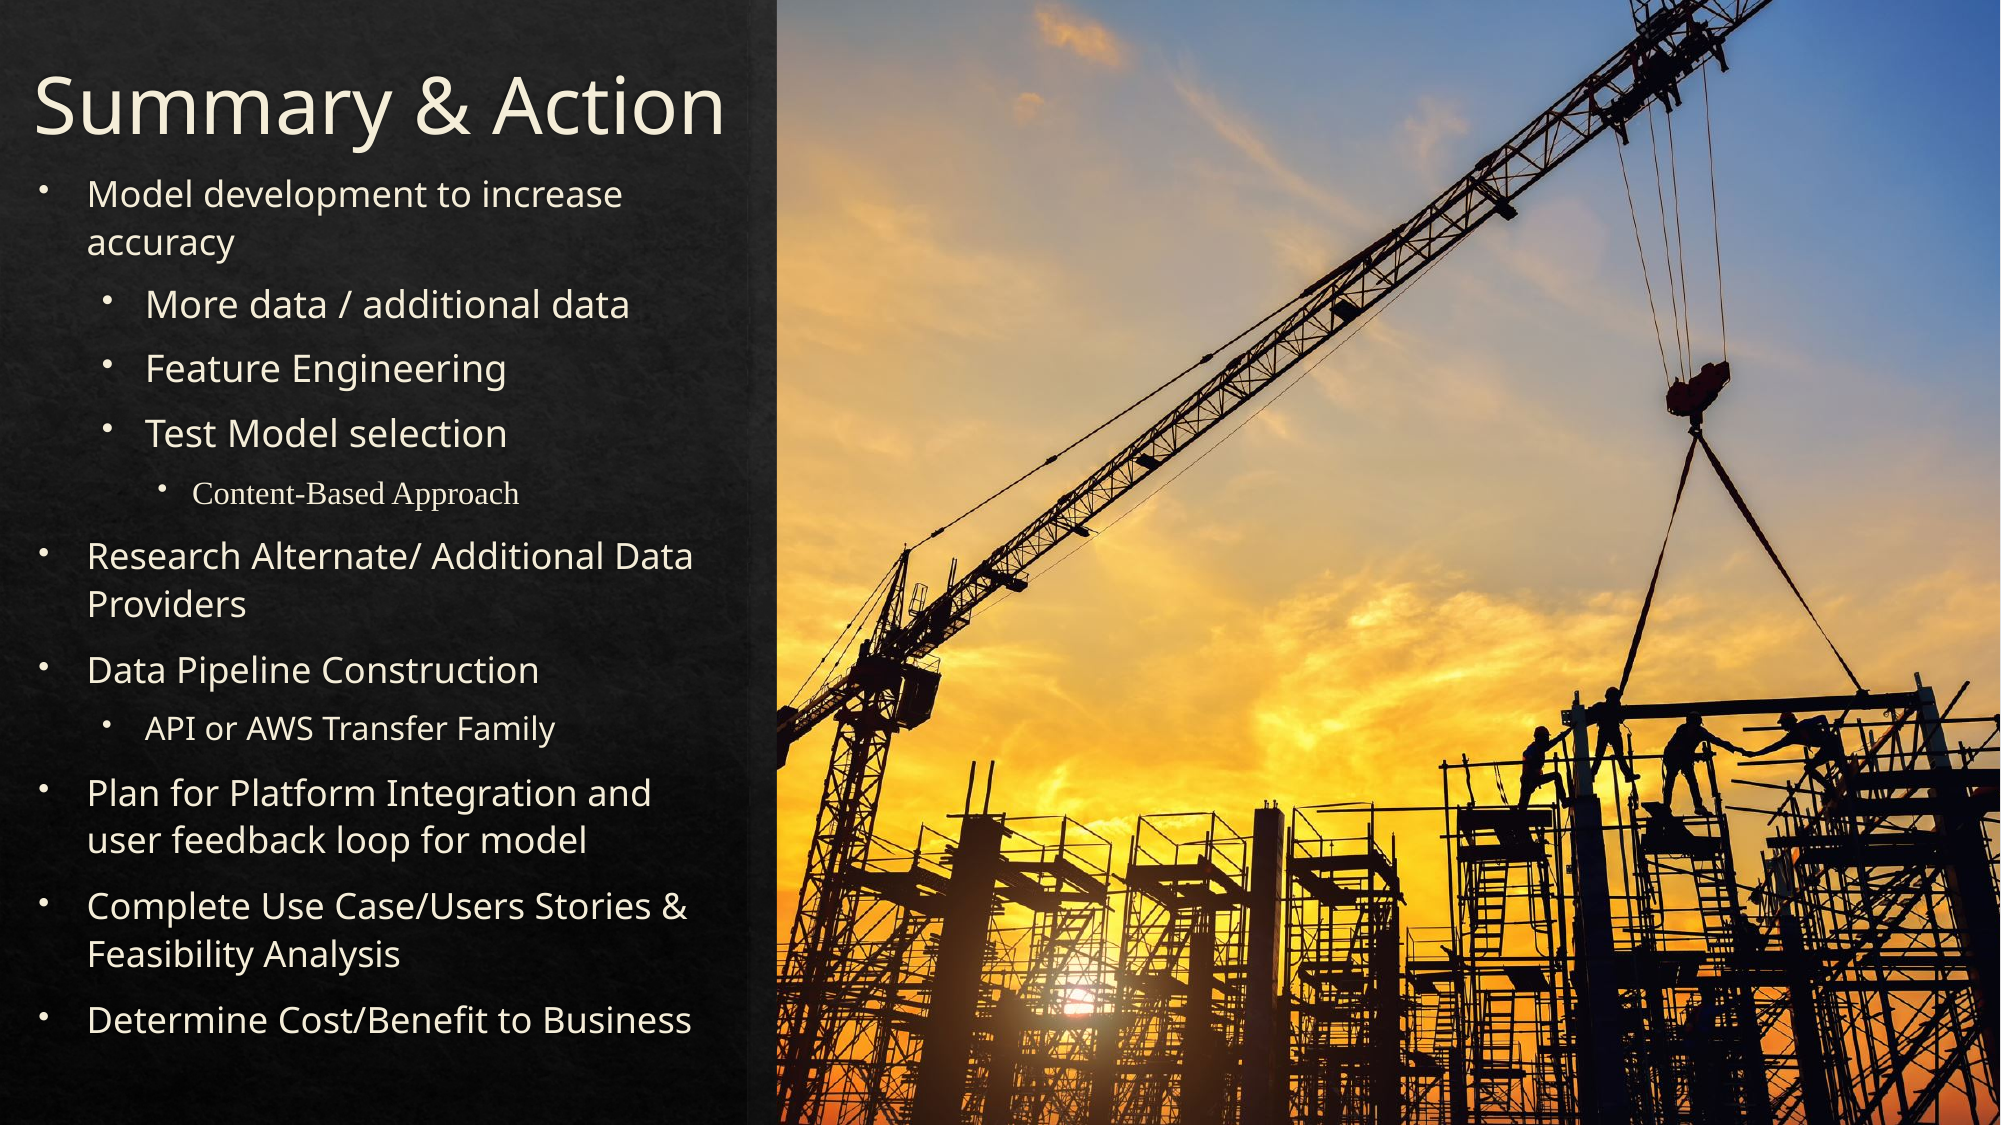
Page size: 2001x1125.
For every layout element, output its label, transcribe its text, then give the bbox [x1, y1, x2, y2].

text_box [0, 0, 737, 1125]
picture [746, 0, 2000, 1125]
title Summary & Action [18, 0, 740, 155]
list Model development to increase accuracy More data / additional data Feature Engineering Test Model selection Content-Based Approach Research Alternate/ Additional Data Providers Data Pipeline Construction API or AWS Transfer Family Plan for Platform Integration and user feedback loop for model Complete Use Case/Users Stories & Feasibility Analysis Determine Cost/Benefit to Business [18, 159, 737, 1058]
